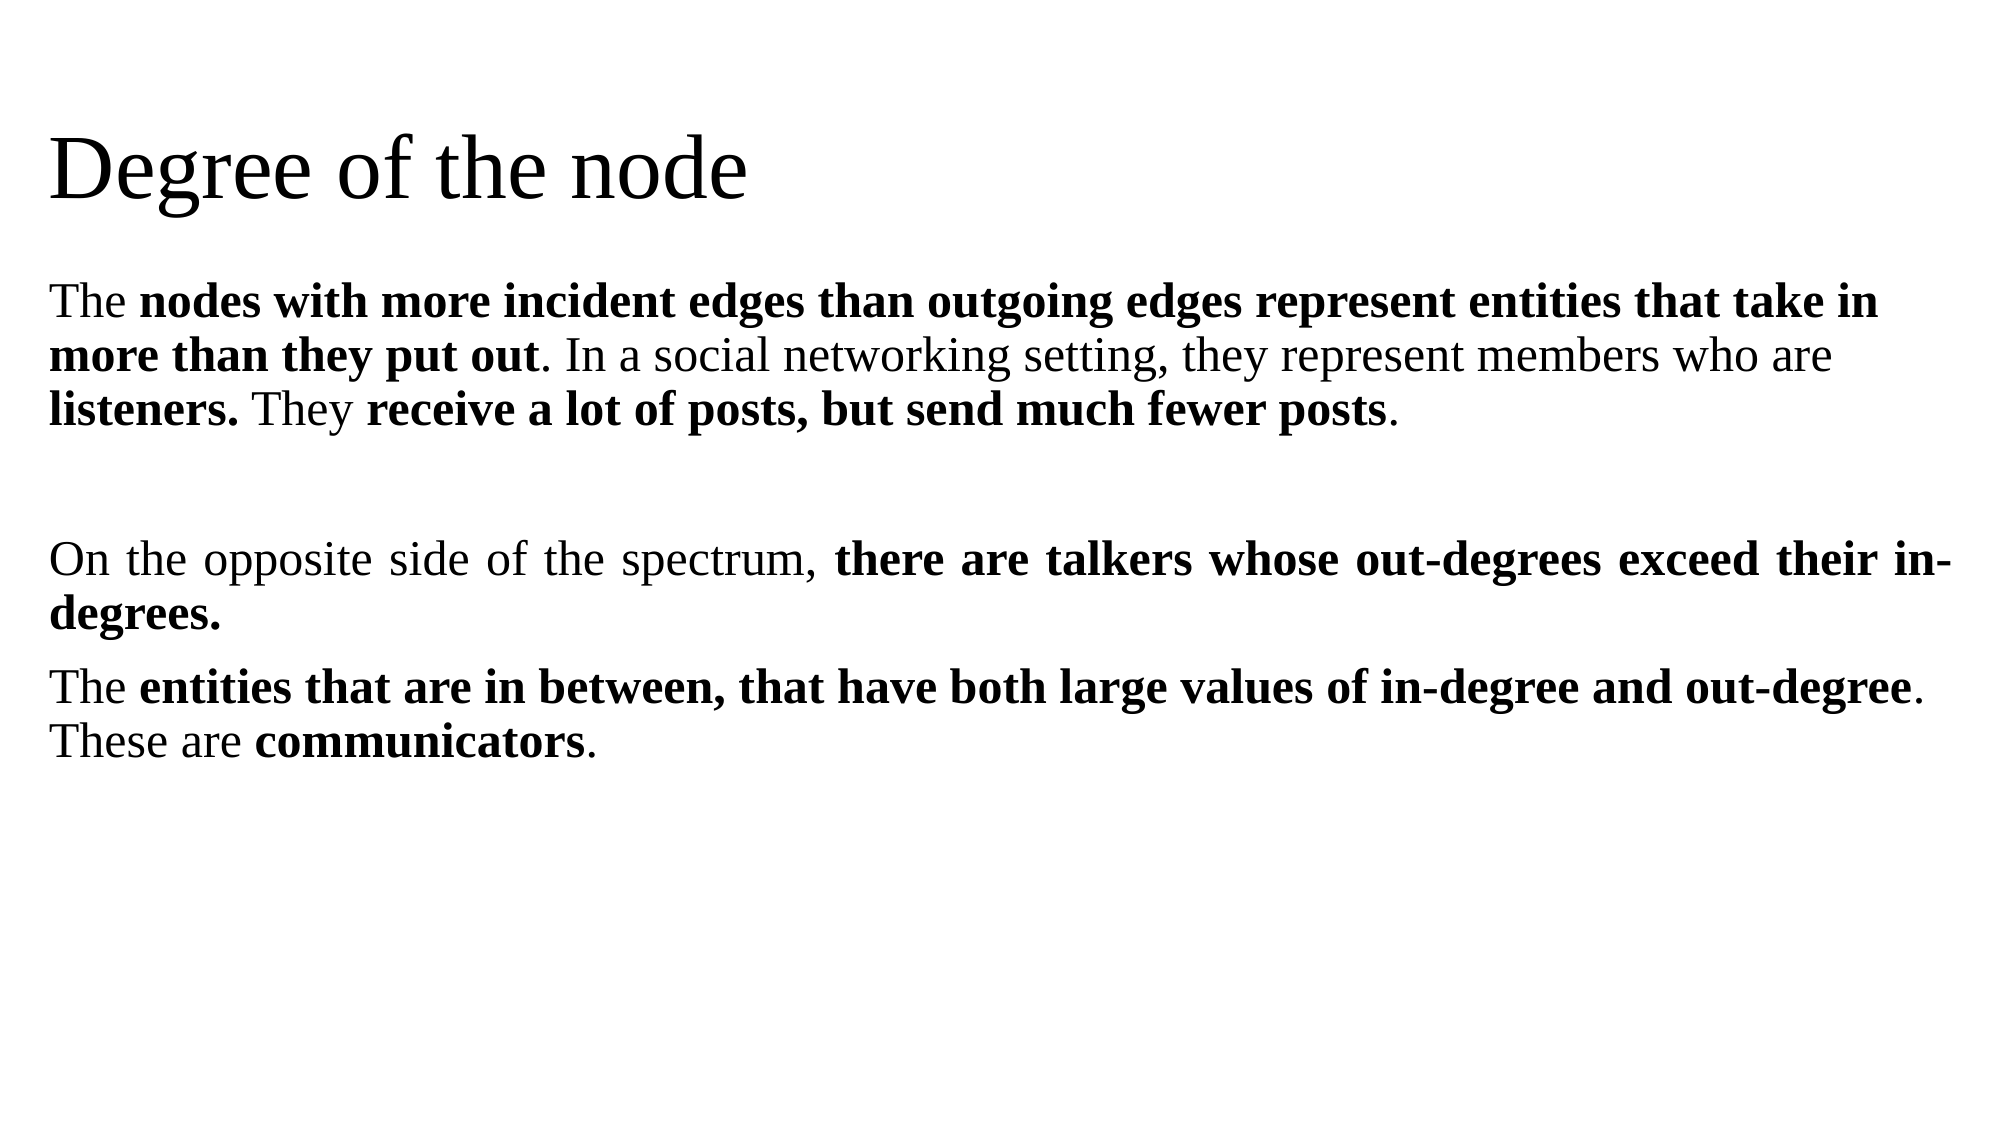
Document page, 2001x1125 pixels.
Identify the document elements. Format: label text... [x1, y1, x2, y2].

list The nodes with more incident edges than outgoing edges represent entities that take in more than they put out. In a social networking setting, they represent members who are listeners. They receive a lot of posts, but send much fewer posts. On the opposite side of the spectrum, there are talkers whose out-degrees exceed their in-degrees. The entities that are in between, that have both large values of in-degree and out-degree. These are communicators. [33, 266, 1969, 981]
title Degree of the node [33, 59, 1836, 266]
